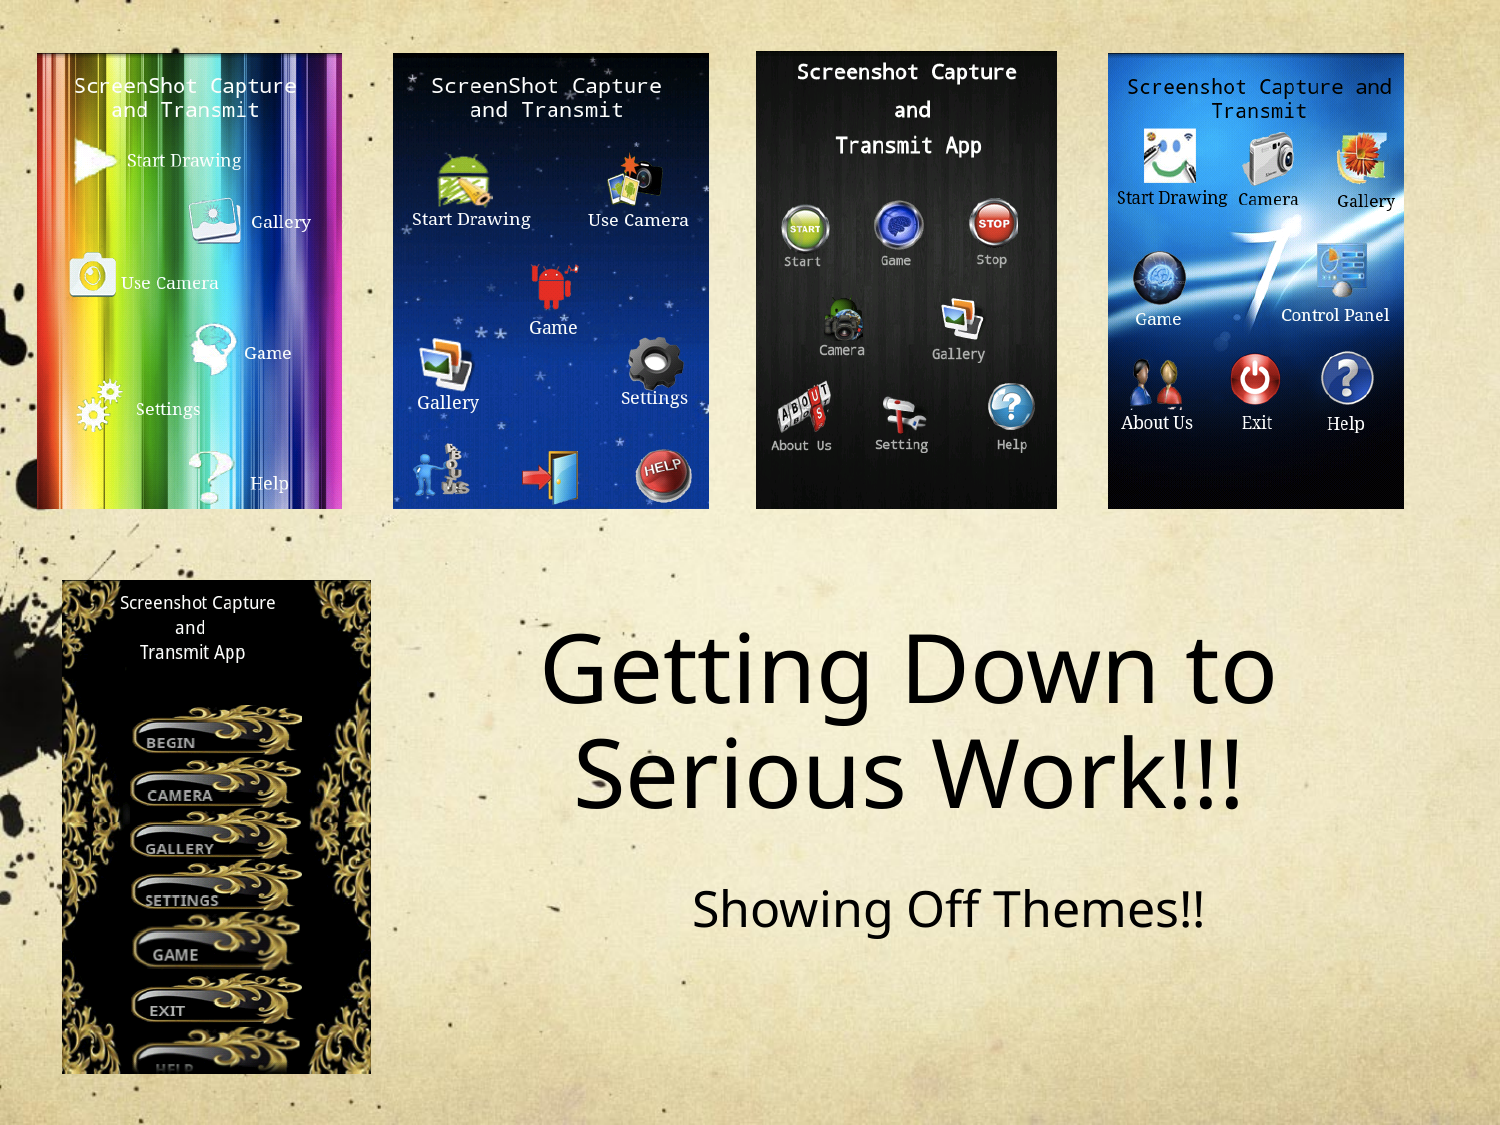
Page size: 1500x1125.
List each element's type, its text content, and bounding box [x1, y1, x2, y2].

title Getting Down to Serious Work!!! [393, 628, 1425, 828]
picture [0, 0, 1500, 1125]
subtitle Showing Off Themes!! [466, 829, 1425, 1020]
